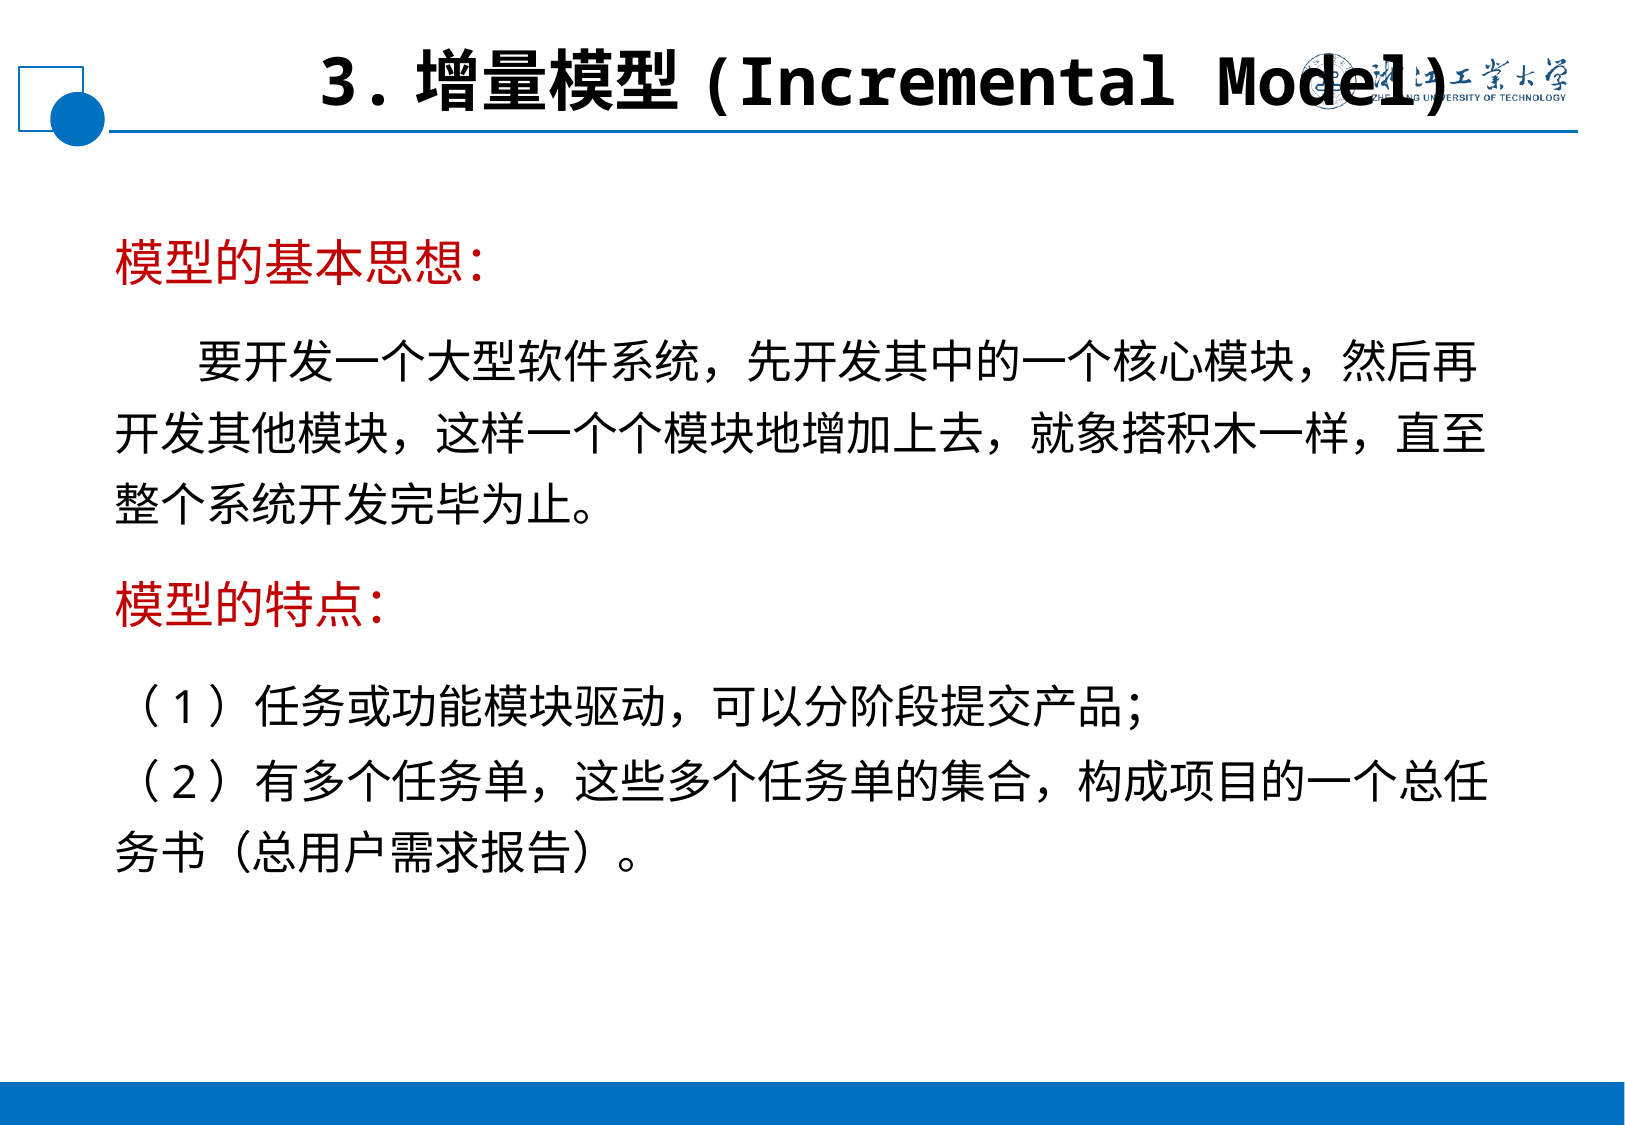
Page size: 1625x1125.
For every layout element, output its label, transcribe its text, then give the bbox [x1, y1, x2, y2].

subtitle 模型的基本思想： 要开发一个大型软件系统，先开发其中的一个核心模块，然后再开发其他模块，这样一个个模块地增加上去，就象搭积木一样，直至整个系统开发完毕为止。 模型的特点： （1）任务或功能模块驱动，可以分阶段提交产品； （2）有多个任务单，这些多个任务单的集合，构成项目的一个总任务书（总用户需求报告）。 [103, 208, 1525, 1090]
picture [1285, 36, 1579, 121]
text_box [18, 66, 105, 147]
text_box 3.增量模型(Incremental Model) [304, 30, 1545, 127]
